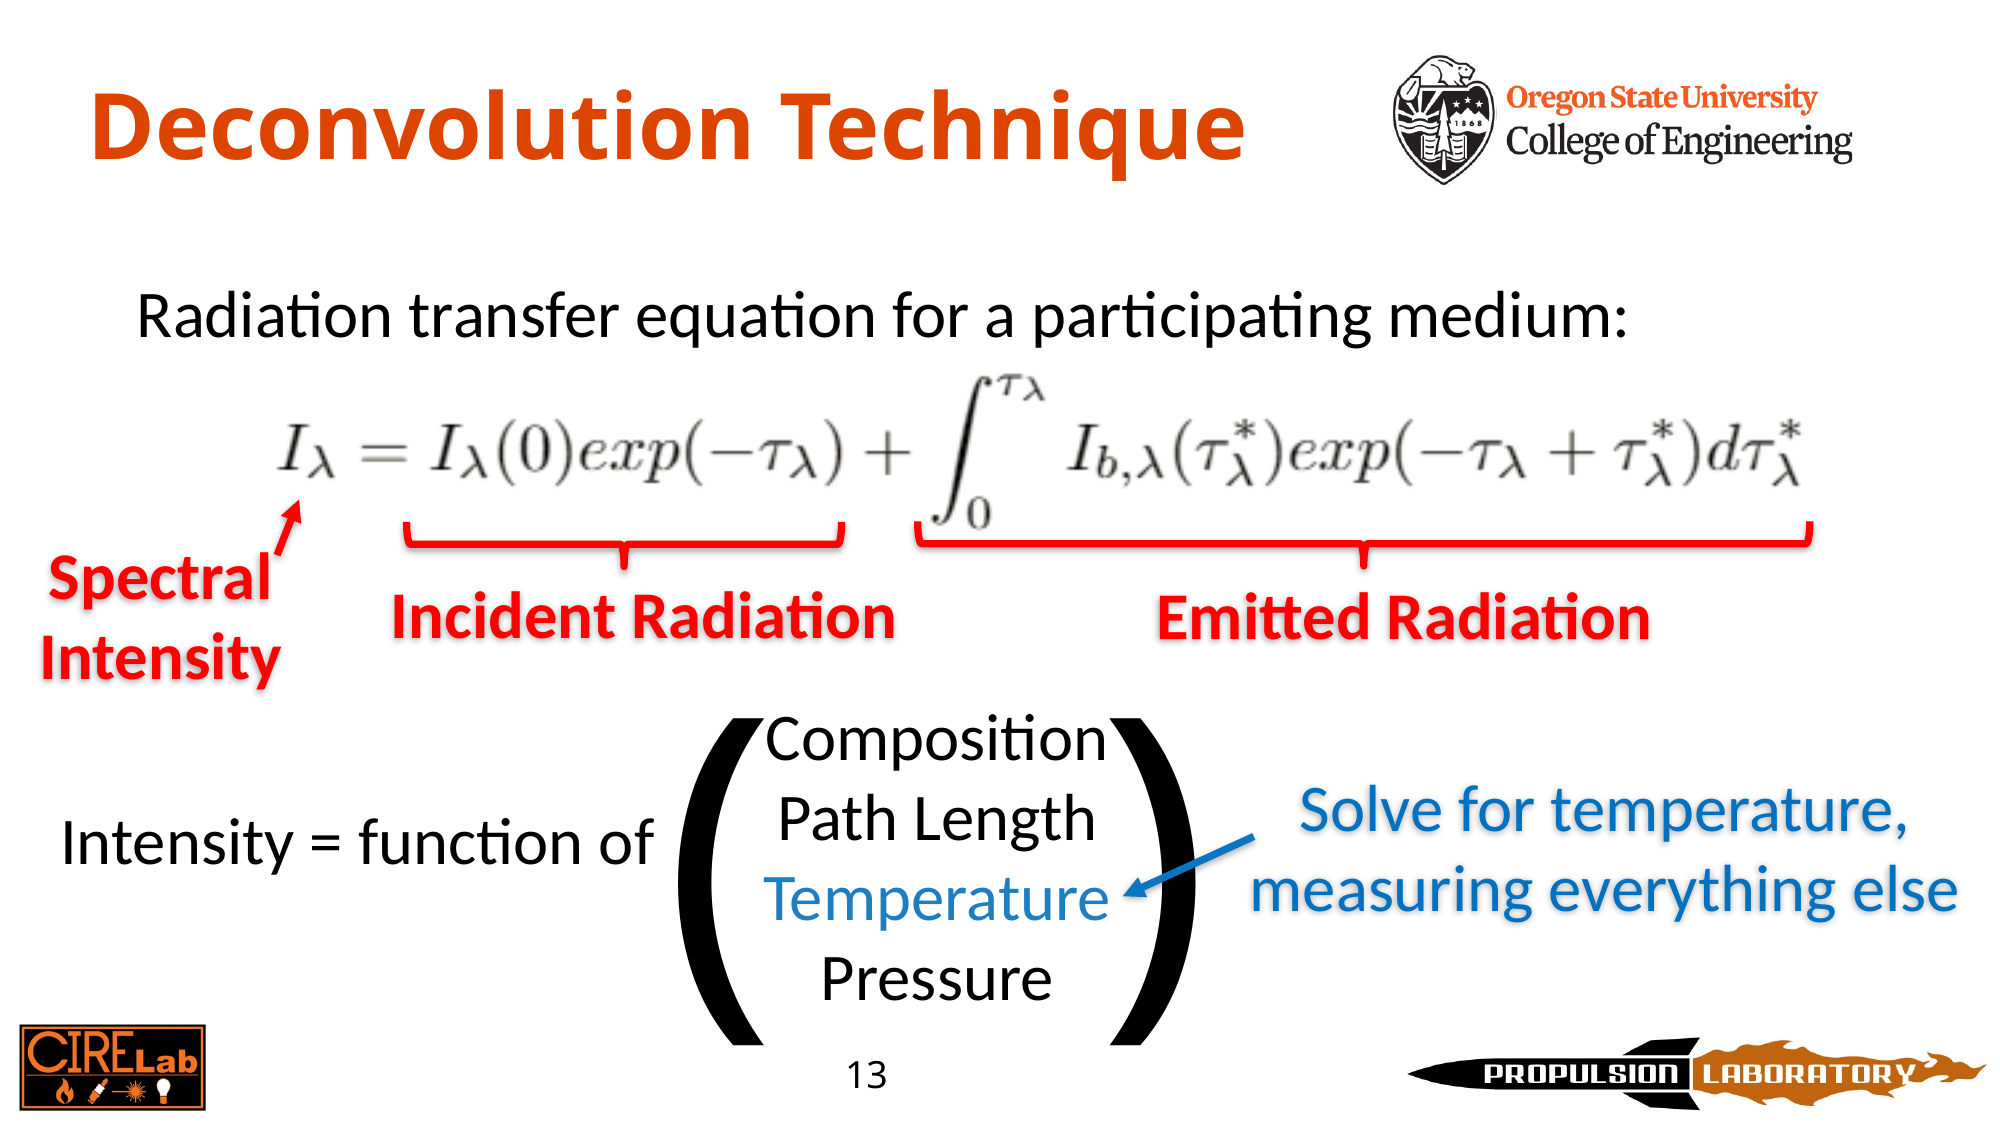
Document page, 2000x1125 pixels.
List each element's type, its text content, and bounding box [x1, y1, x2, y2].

text_box Solve for temperature, measuring everything else [1235, 749, 1990, 940]
picture [234, 339, 1808, 521]
footer 13 [549, 1082, 1183, 1104]
picture [19, 1024, 206, 1111]
picture [1401, 1034, 1990, 1112]
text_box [41, 684, 1231, 1074]
text_box Radiation transfer equation for a participating medium: [122, 263, 1647, 358]
title Deconvolution Technique [72, 60, 1379, 256]
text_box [10, 521, 1811, 673]
